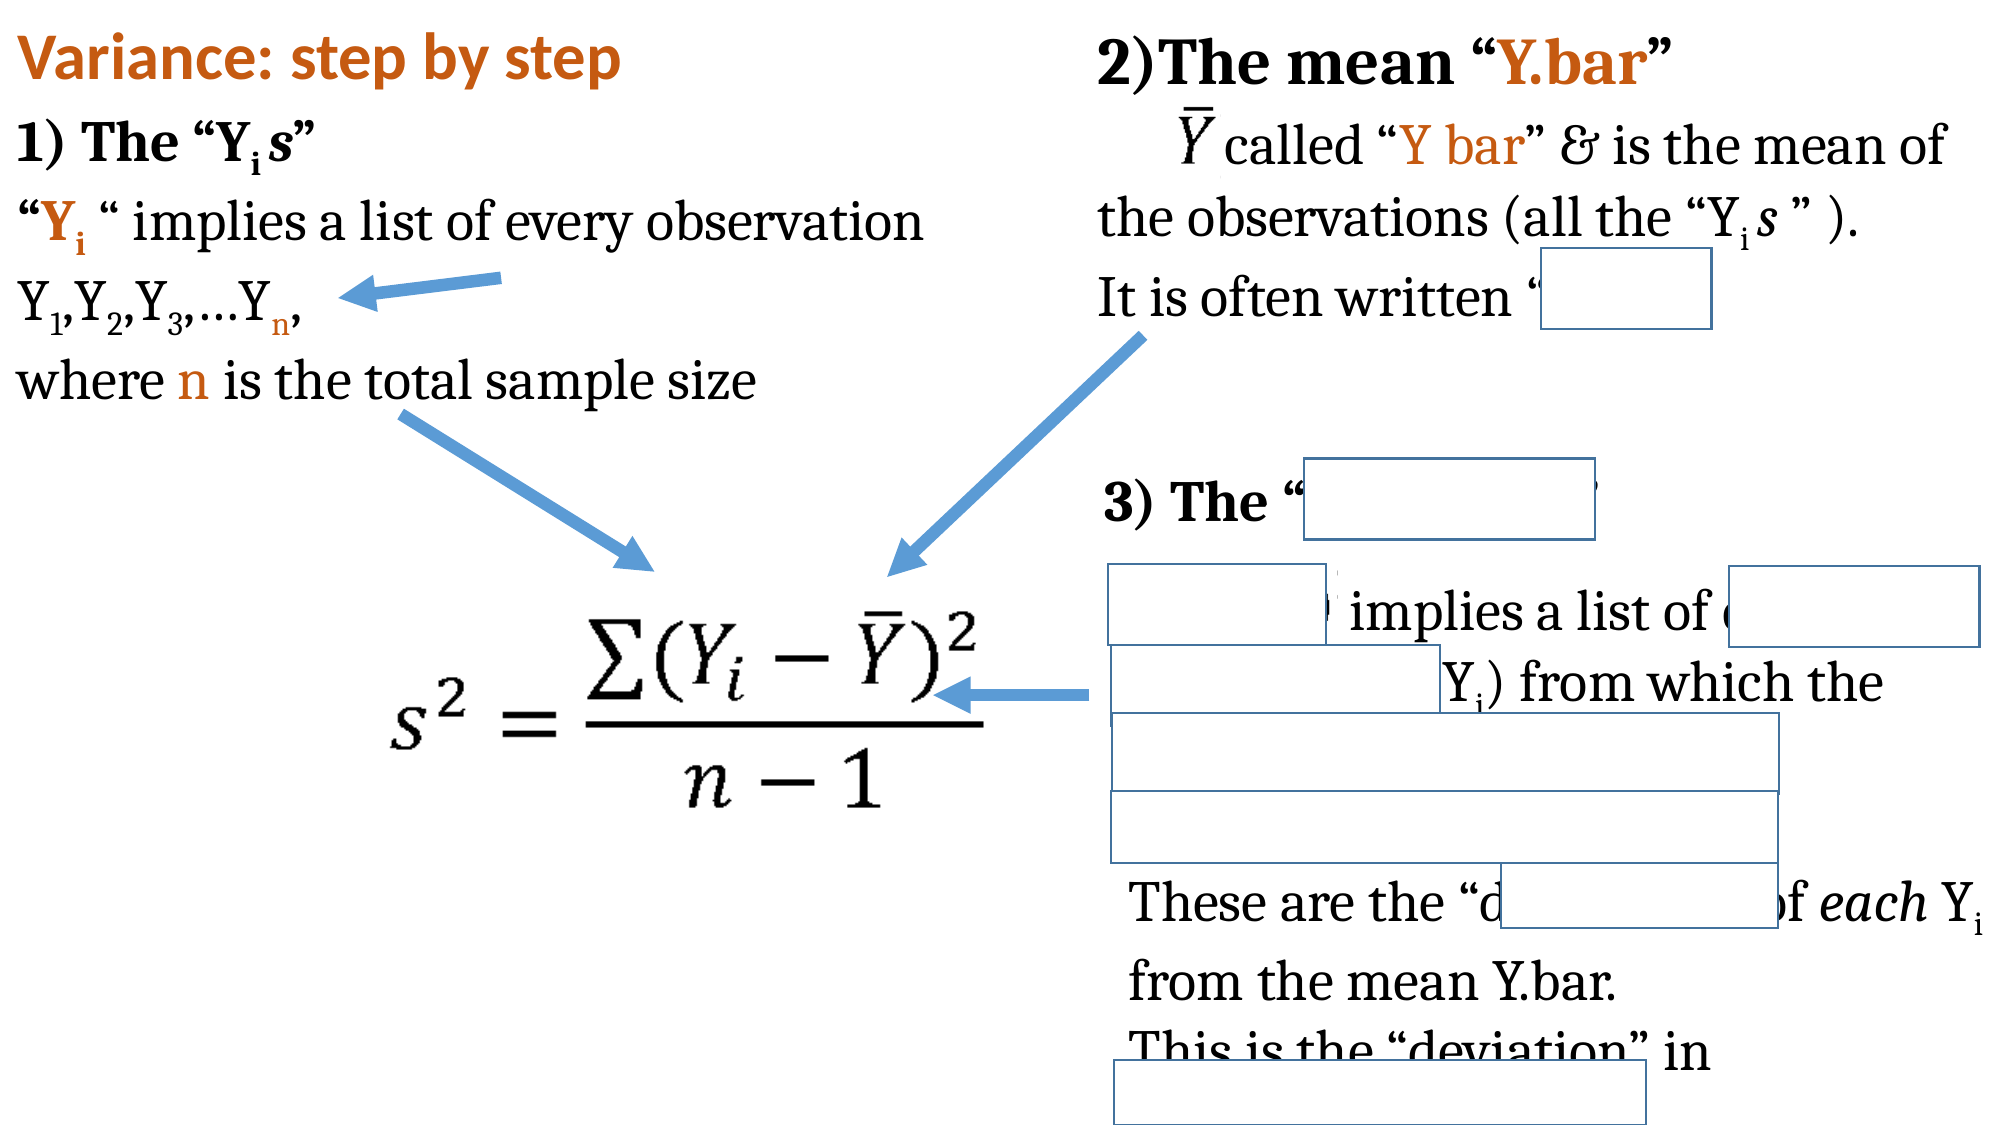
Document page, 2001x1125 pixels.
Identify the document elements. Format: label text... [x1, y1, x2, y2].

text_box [400, 414, 655, 572]
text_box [887, 335, 1144, 577]
picture [1105, 530, 1338, 648]
text_box [1540, 247, 1713, 330]
text_box [1113, 1059, 1647, 1125]
text_box implies a list of every observation (Yi) from which the mean has been subtracted (that is, Yi – Y.bar). These are the “deviations” of each Yi from the mean Y.bar. This is the “deviation” in “standard deviation” [1113, 555, 2000, 1125]
picture [359, 563, 1012, 877]
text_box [338, 277, 502, 298]
text_box [1728, 565, 1981, 648]
text_box 2)The mean “Y.bar” is called “Y bar” & is the mean of the observations (all the “Yi s ” ). It is often written “Y.bar” [1082, 10, 2000, 335]
picture [1158, 102, 1221, 183]
text_box 1) The “Yi s” “Yi “ implies a list of every observation Y1,Y2,Y3,…Yn, where n is the total sample size [3, 95, 1082, 419]
text_box [1303, 457, 1596, 541]
text_box [1110, 644, 1441, 727]
text_box 3) The “deviations” [1144, 456, 1781, 541]
text_box Variance: step by step [3, 5, 807, 95]
text_box [1500, 862, 1779, 929]
text_box [1110, 790, 1779, 864]
text_box [1111, 712, 1780, 795]
